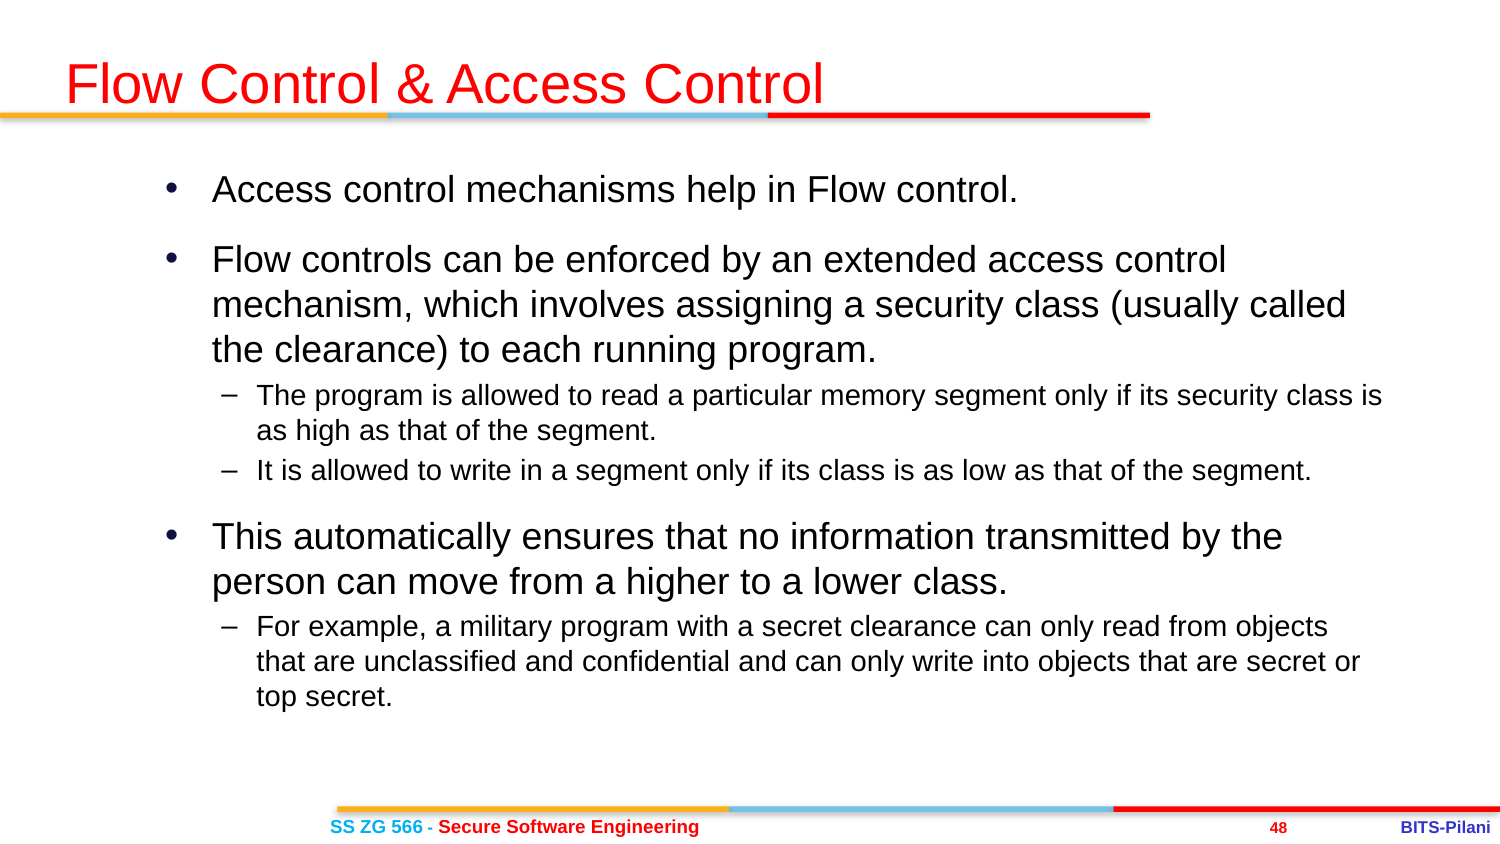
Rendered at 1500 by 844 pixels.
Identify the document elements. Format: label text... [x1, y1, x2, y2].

list Flow Control & Access Control [50, 35, 1088, 139]
list Access control mechanisms help in Flow control. Flow controls can be enforced by an extended access control mechanism, which involves assigning a security class (usually called the clearance) to each running program. The program is allowed to read a particular memory segment only if its security class is as high as that of the segment. It is allowed to write in a segment only if its class is as low as that of the segment. This automatically ensures that no information transmitted by the person can move from a higher to a lower class. For example, a military program with a secret clearance can only read from objects that are unclassified and confidential and can only write into objects that are secret or top secret. [150, 157, 1400, 715]
